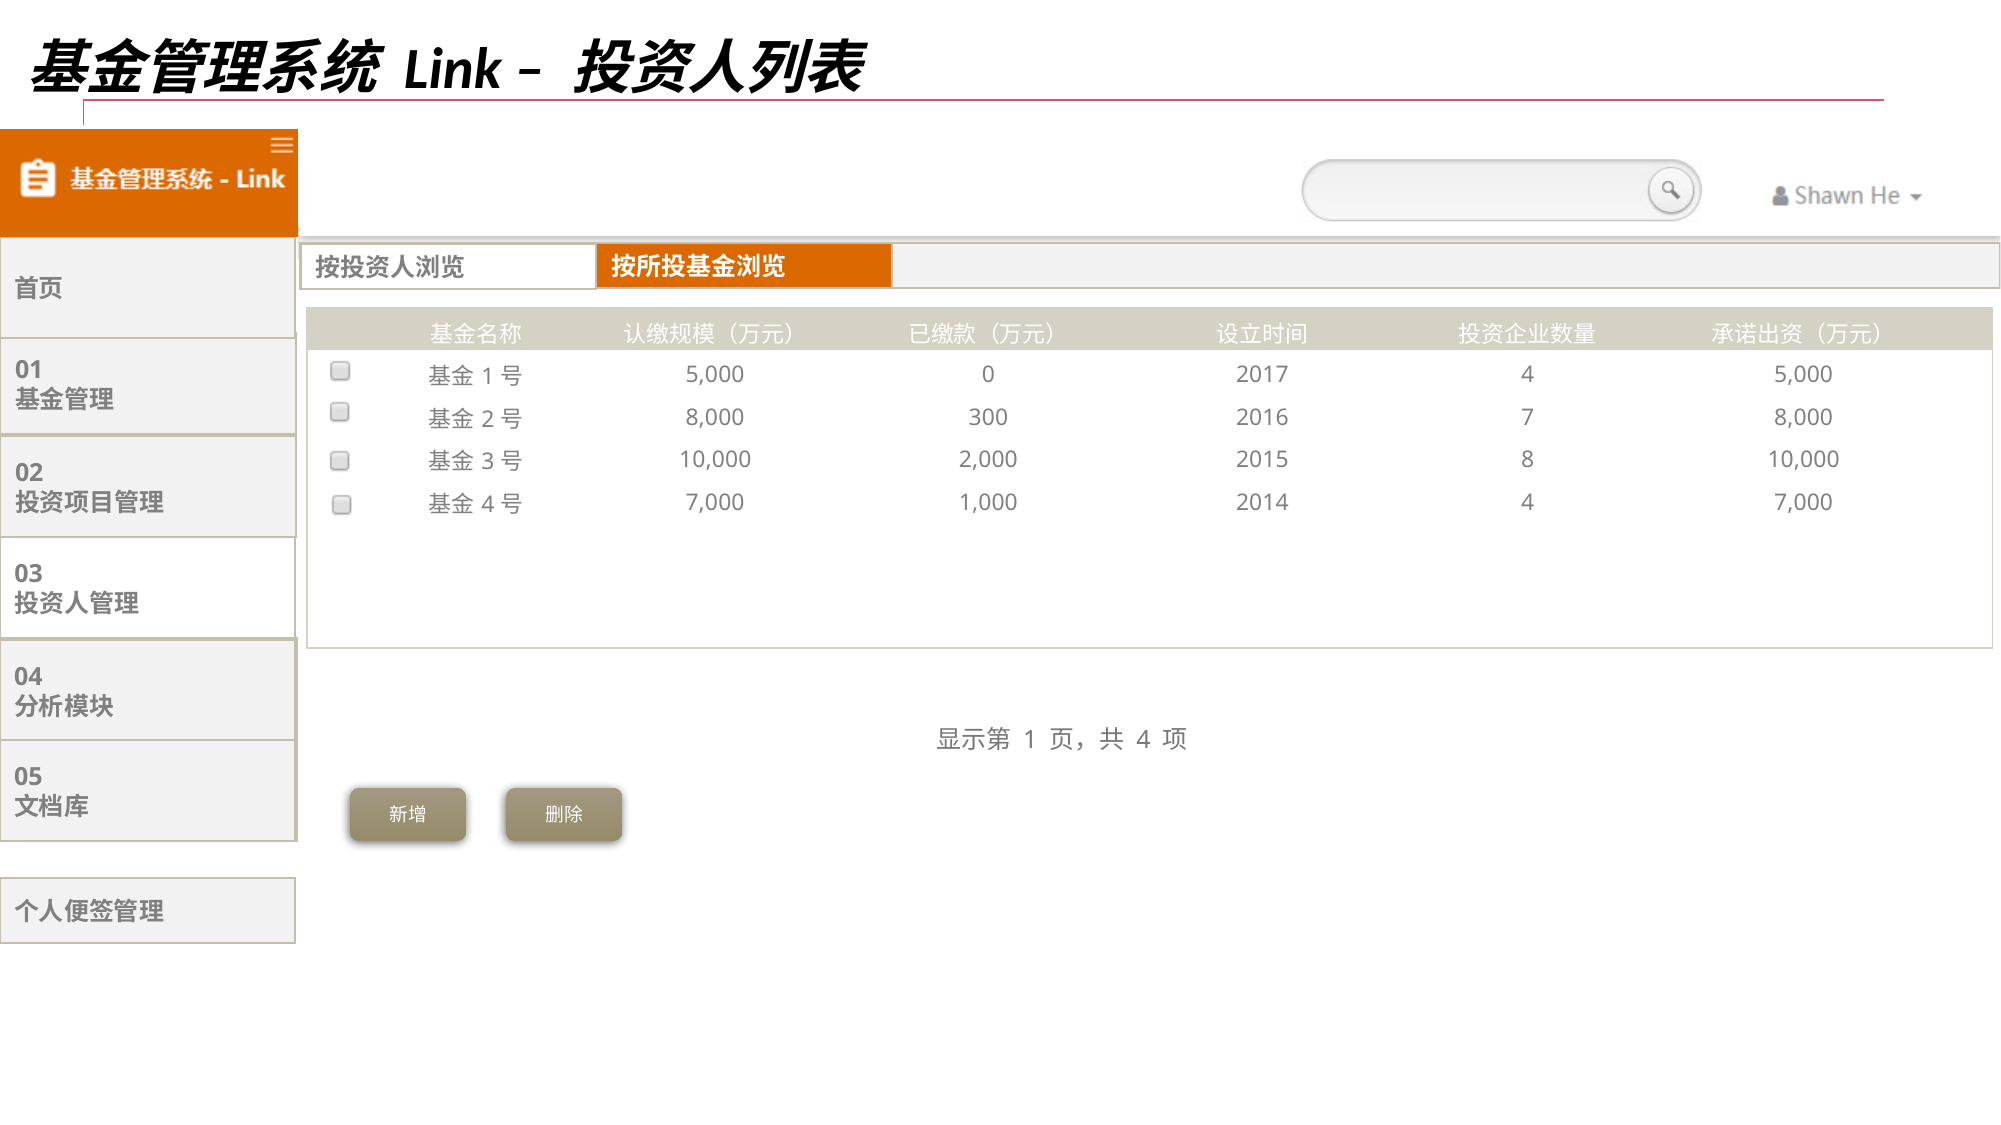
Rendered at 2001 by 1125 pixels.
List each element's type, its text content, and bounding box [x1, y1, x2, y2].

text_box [324, 355, 358, 521]
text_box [971, 0, 997, 1013]
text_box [997, 129, 2001, 841]
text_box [0, 129, 971, 841]
picture [1298, 158, 1711, 224]
text_box 个人便签管理 [0, 877, 296, 944]
text_box 基金管理系统 Link – 投资人列表 [12, 22, 878, 108]
